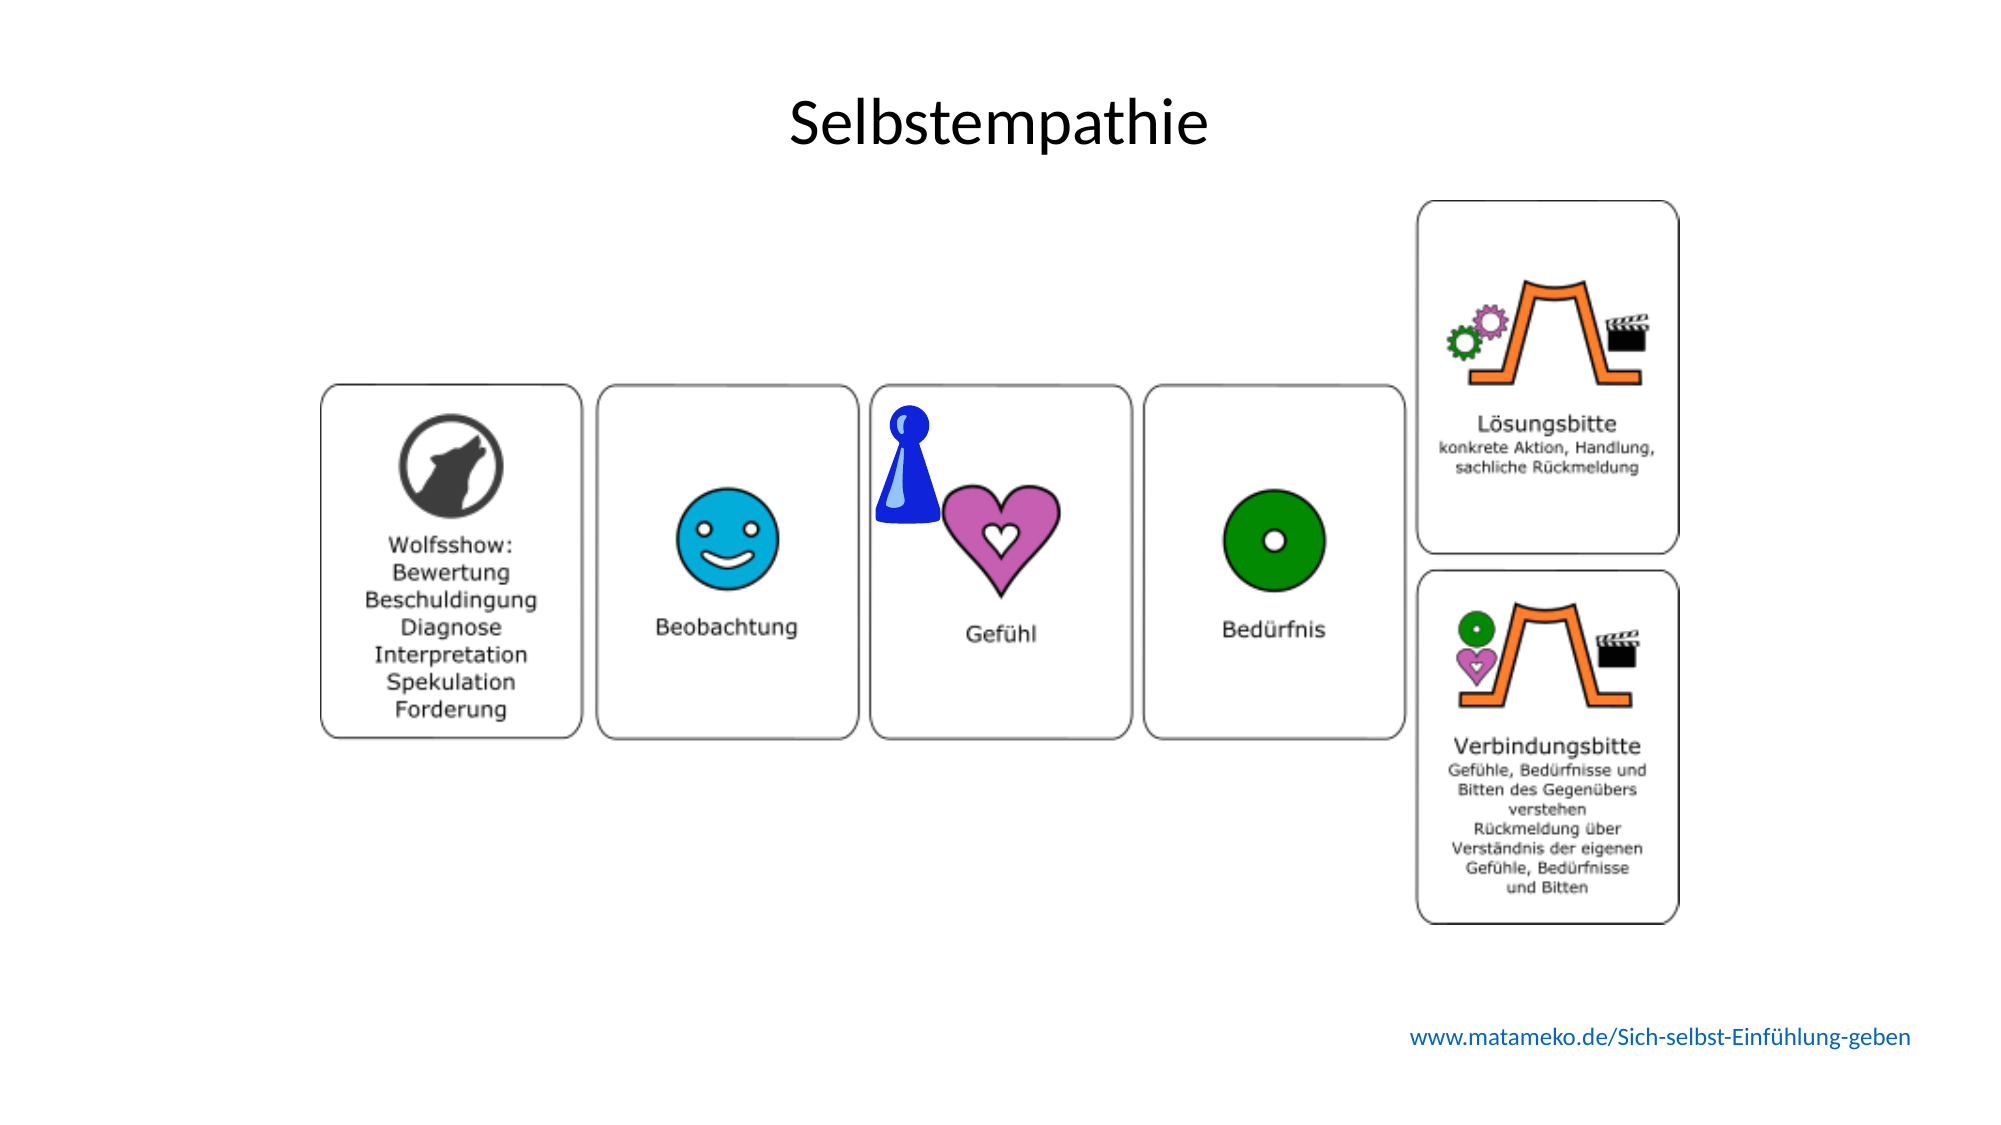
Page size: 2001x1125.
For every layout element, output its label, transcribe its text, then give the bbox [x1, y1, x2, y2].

picture [320, 200, 1680, 925]
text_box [875, 405, 941, 524]
text_box Selbstempathie [775, 70, 1225, 166]
text_box www.matameko.de/Sich-selbst-Einfühlung-geben [1394, 1013, 1928, 1059]
